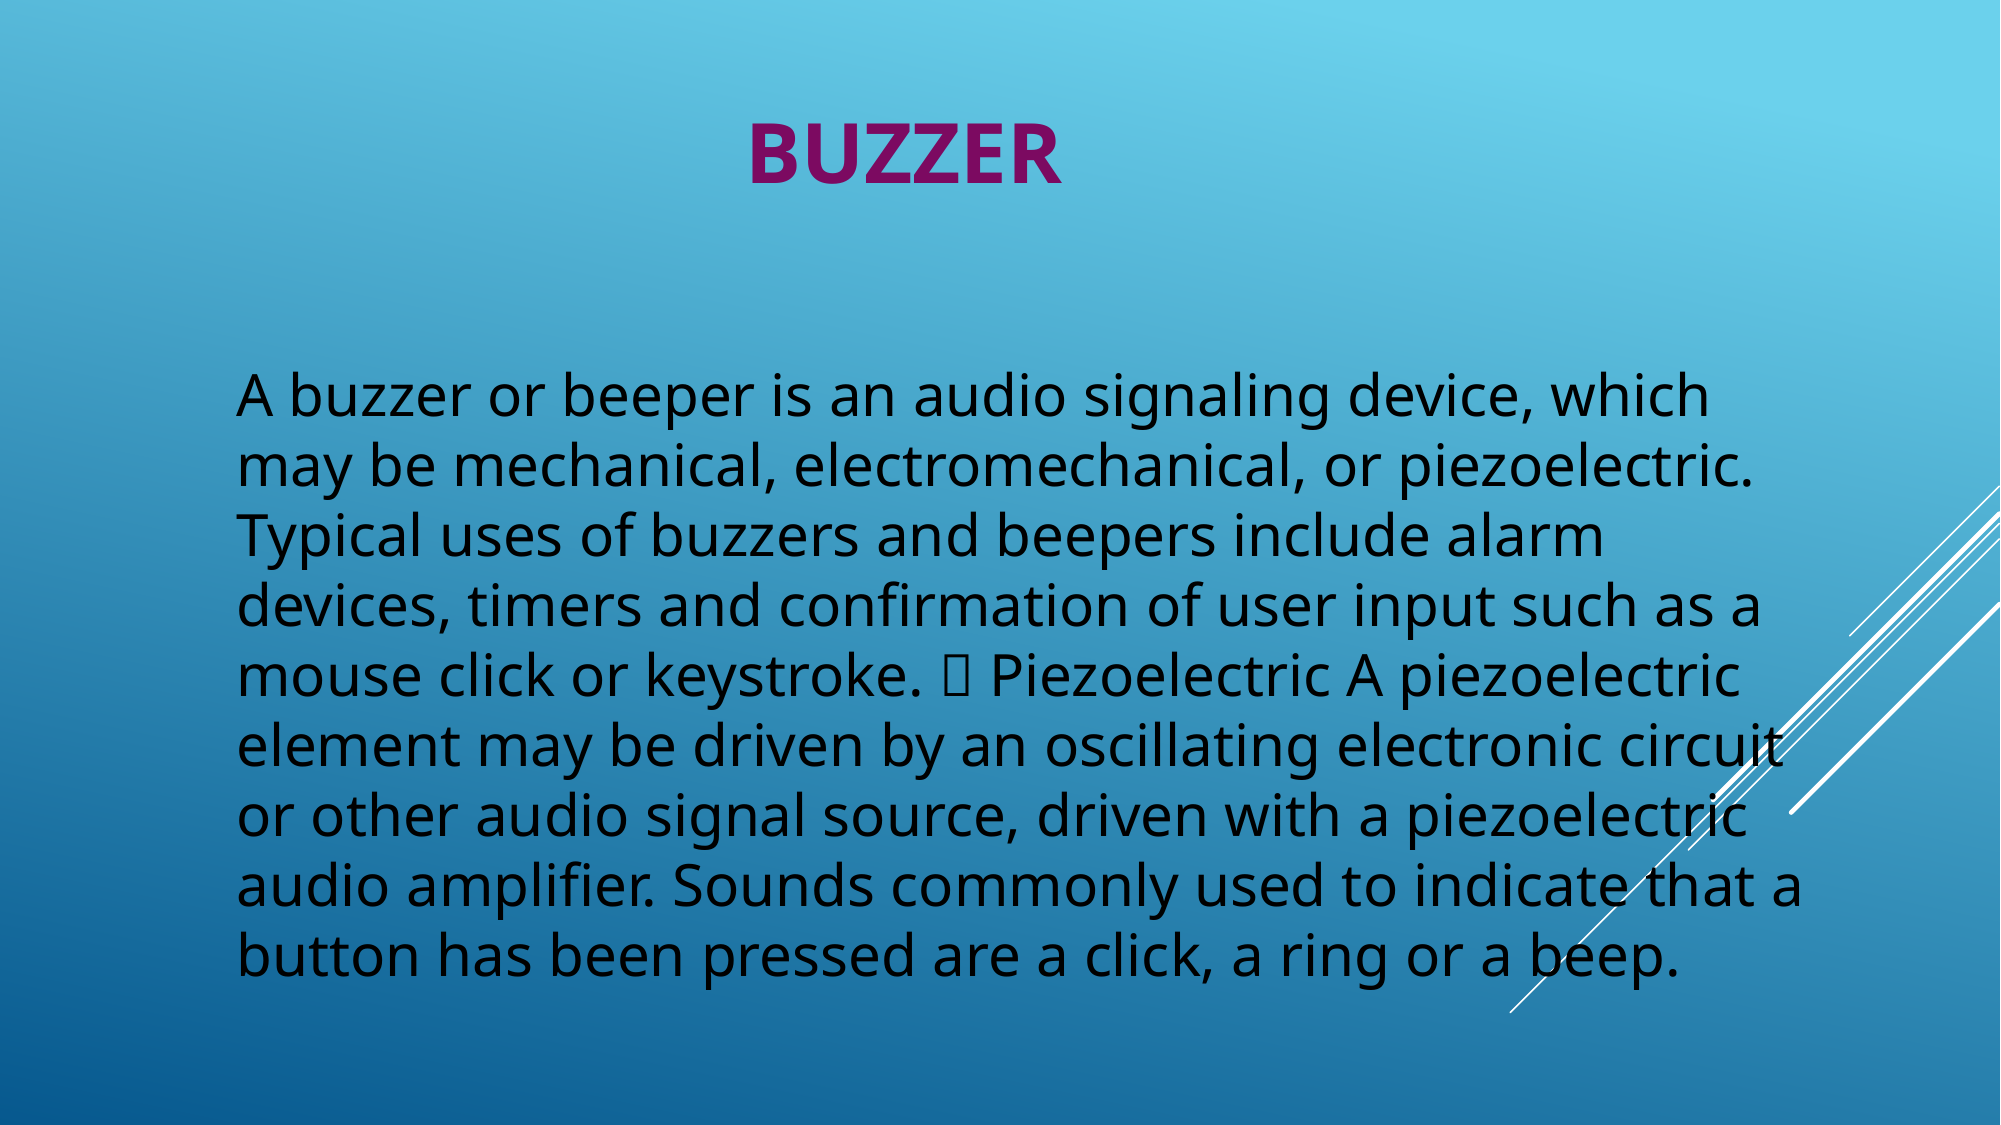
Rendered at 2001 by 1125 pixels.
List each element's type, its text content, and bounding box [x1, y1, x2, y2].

text_box BUZZER [730, 92, 1078, 208]
text_box A buzzer or beeper is an audio signaling device, which may be mechanical, electromechanical, or piezoelectric. Typical uses of buzzers and beepers include alarm devices, timers and confirmation of user input such as a mouse click or keystroke.  Piezoelectric A piezoelectric element may be driven by an oscillating electronic circuit or other audio signal source, driven with a piezoelectric audio amplifier. Sounds commonly used to indicate that a button has been pressed are a click, a ring or a beep. [221, 350, 1851, 995]
